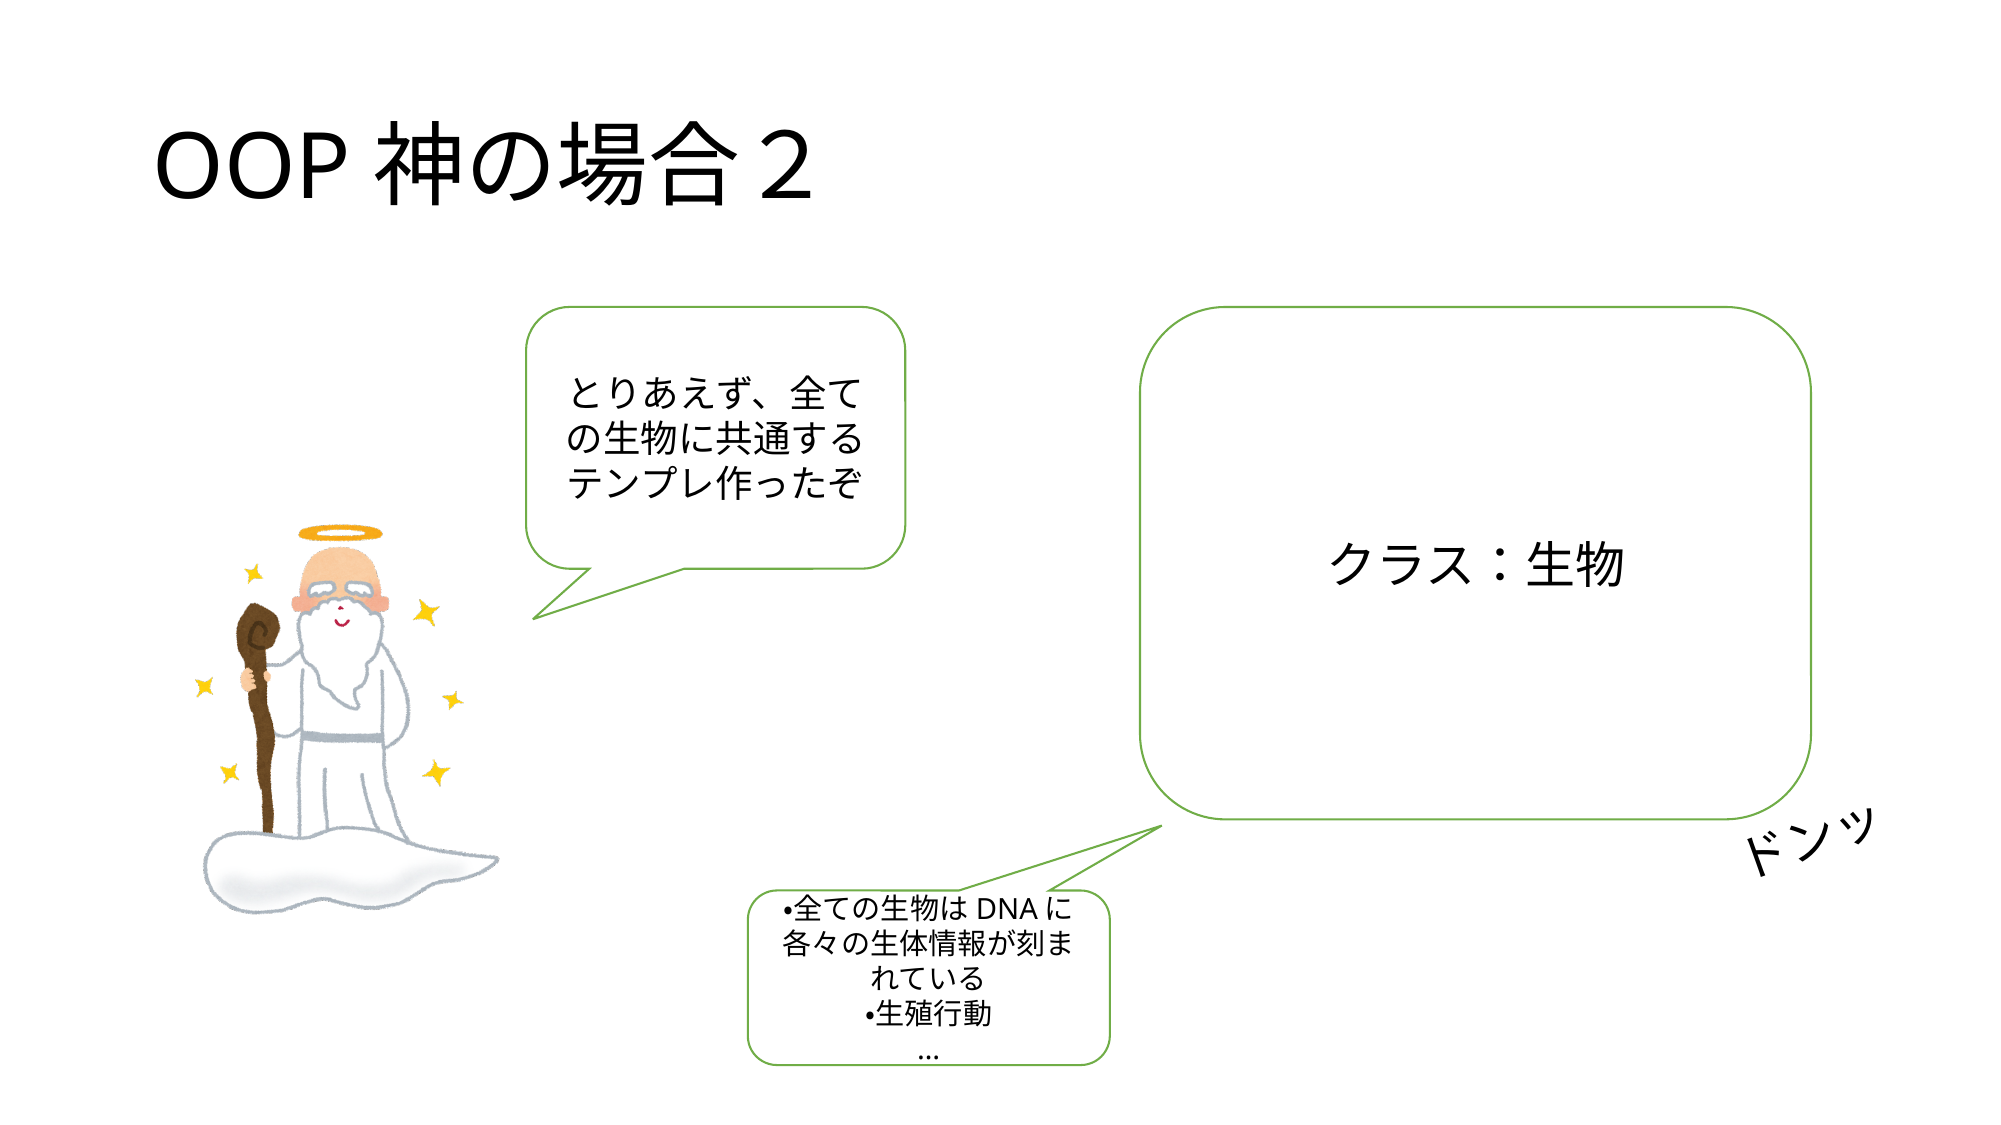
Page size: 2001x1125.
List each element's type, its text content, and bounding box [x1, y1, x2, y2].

text_box クラス：生物 [1138, 305, 1813, 821]
text_box ・全ての生物はDNAに各々の生体情報が刻まれている ・生殖行動 … [746, 824, 1163, 1067]
text_box とりあえず、全ての生物に共通するテンプレ作ったぞ [525, 305, 907, 621]
picture [152, 503, 515, 927]
text_box ドンッ [1713, 771, 1909, 903]
title OOP神の場合２ [137, 59, 1863, 278]
